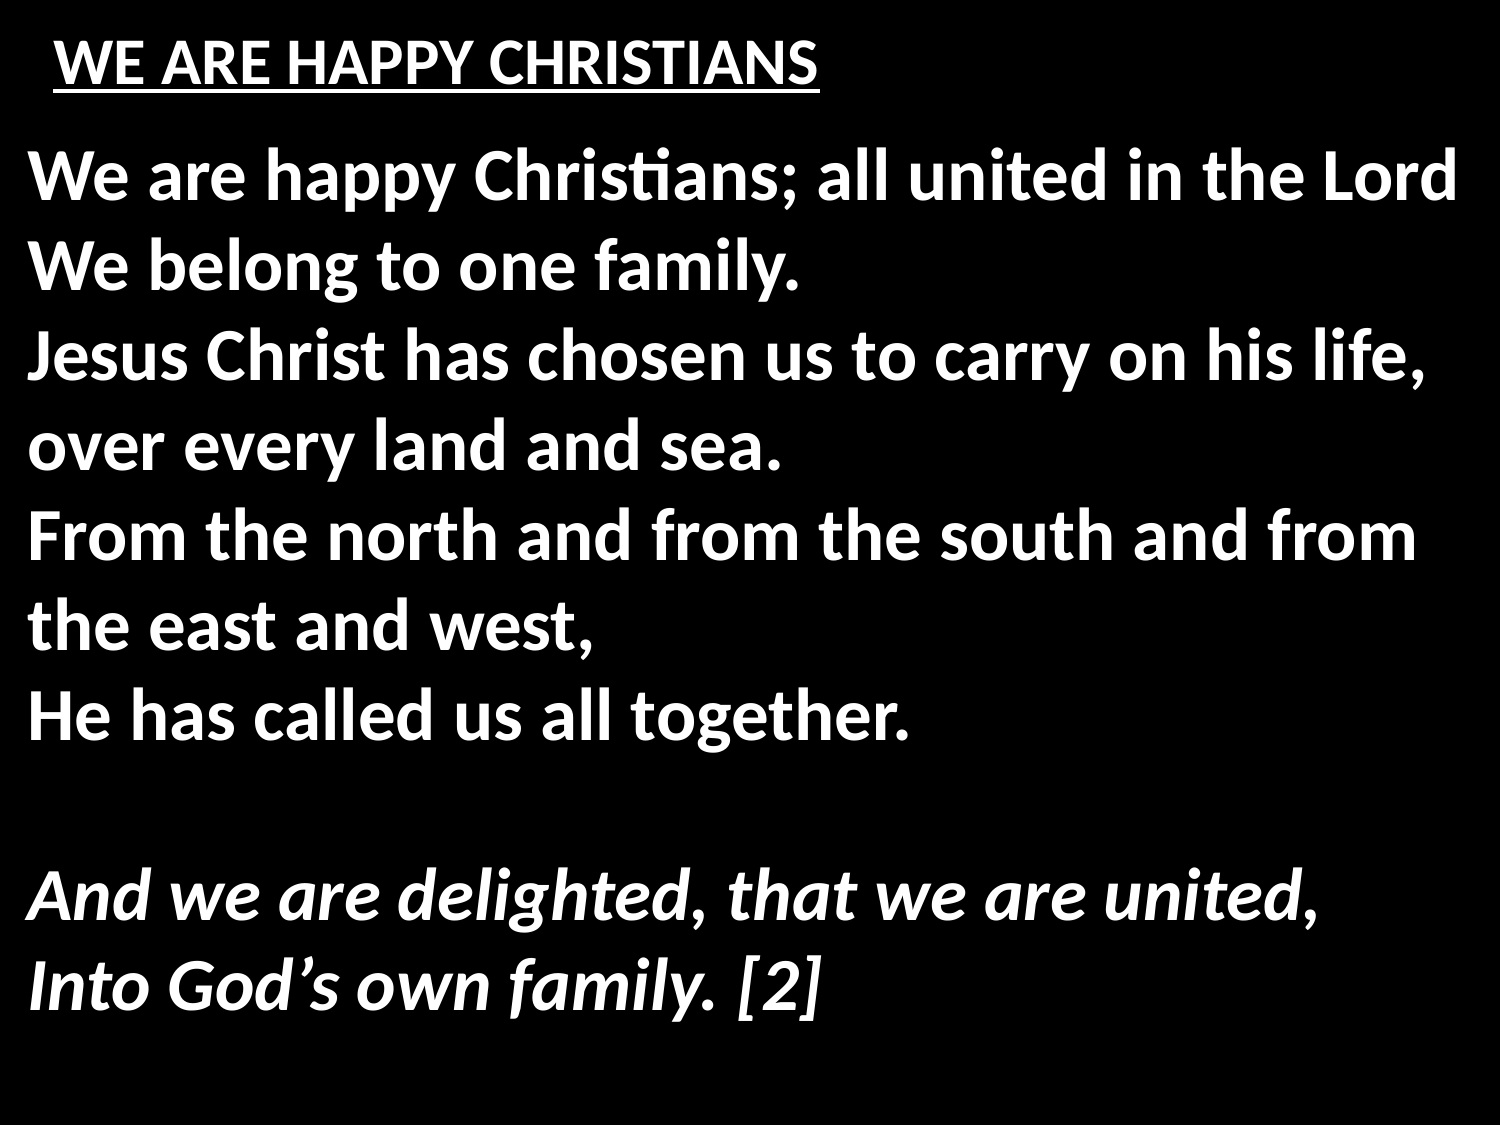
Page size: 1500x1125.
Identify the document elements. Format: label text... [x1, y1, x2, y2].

list We are happy Christians; all united in the Lord We belong to one family. Jesus Christ has chosen us to carry on his life, over every land and sea. From the north and from the south and from the east and west, He has called us all together. And we are delighted, that we are united, Into God’s own family. [2] [8, 125, 1489, 1116]
title WE ARE HAPPY CHRISTIANS [10, 0, 1490, 117]
